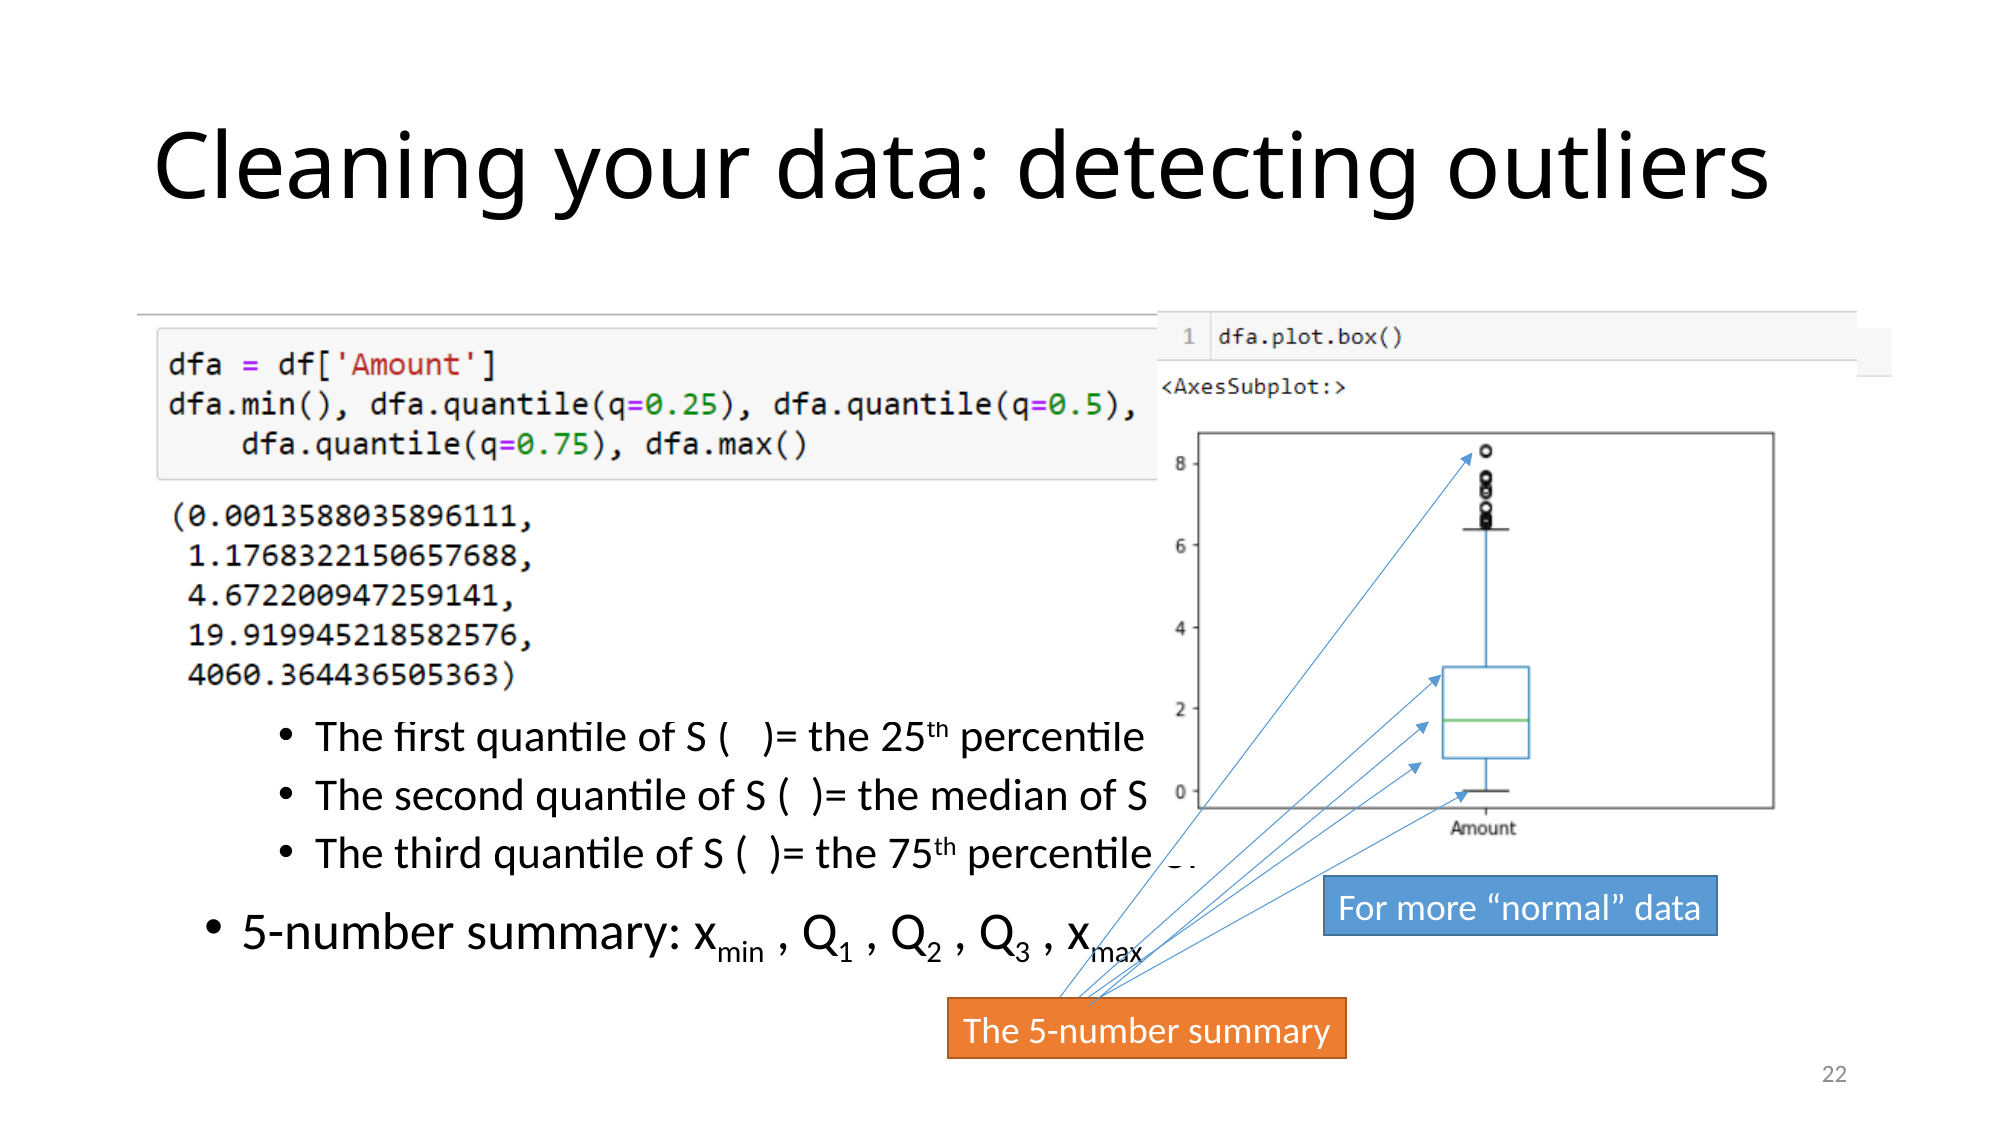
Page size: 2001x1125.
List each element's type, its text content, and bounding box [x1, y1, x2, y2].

slide_number 22 [1412, 1042, 1863, 1103]
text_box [1089, 721, 1429, 1006]
text_box For more “normal” data [1473, 875, 1718, 936]
title Cleaning your data: detecting outliers [137, 59, 1863, 278]
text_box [946, 452, 1473, 1059]
picture [137, 304, 1892, 872]
